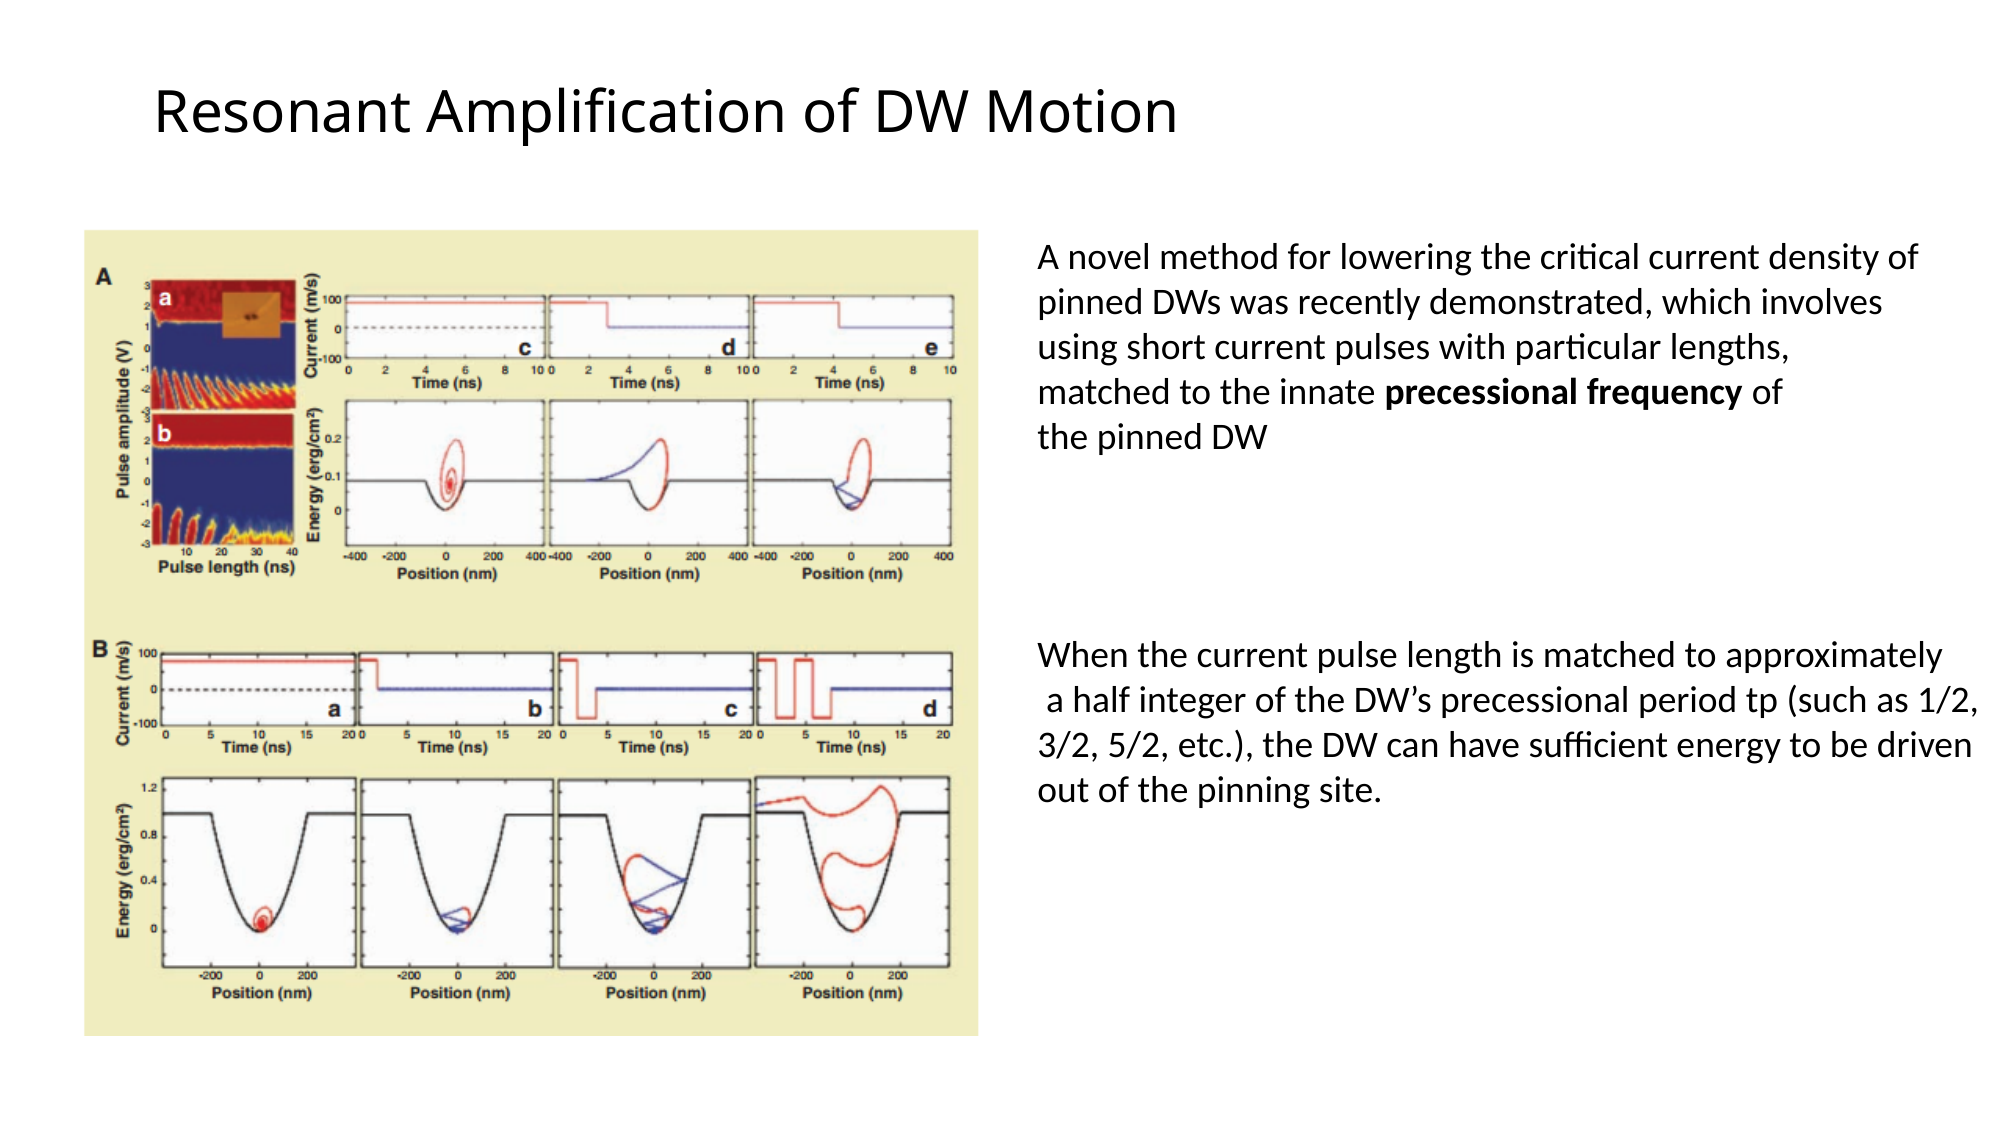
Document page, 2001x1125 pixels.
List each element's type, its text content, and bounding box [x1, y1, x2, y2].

text_box When the current pulse length is matched to approximately a half integer of the DW’s precessional period tp (such as 1/2, 3/2, 5/2, etc.), the DW can have sufficient energy to be driven out of the pinning site. [1022, 622, 2000, 863]
text_box A novel method for lowering the critical current density of pinned DWs was recently demonstrated, which involves using short current pulses with particular lengths, matched to the innate precessional frequency of the pinned DW [1022, 224, 1943, 510]
title Resonant Amplification of DW Motion [138, 60, 1864, 278]
picture [72, 210, 1002, 1036]
